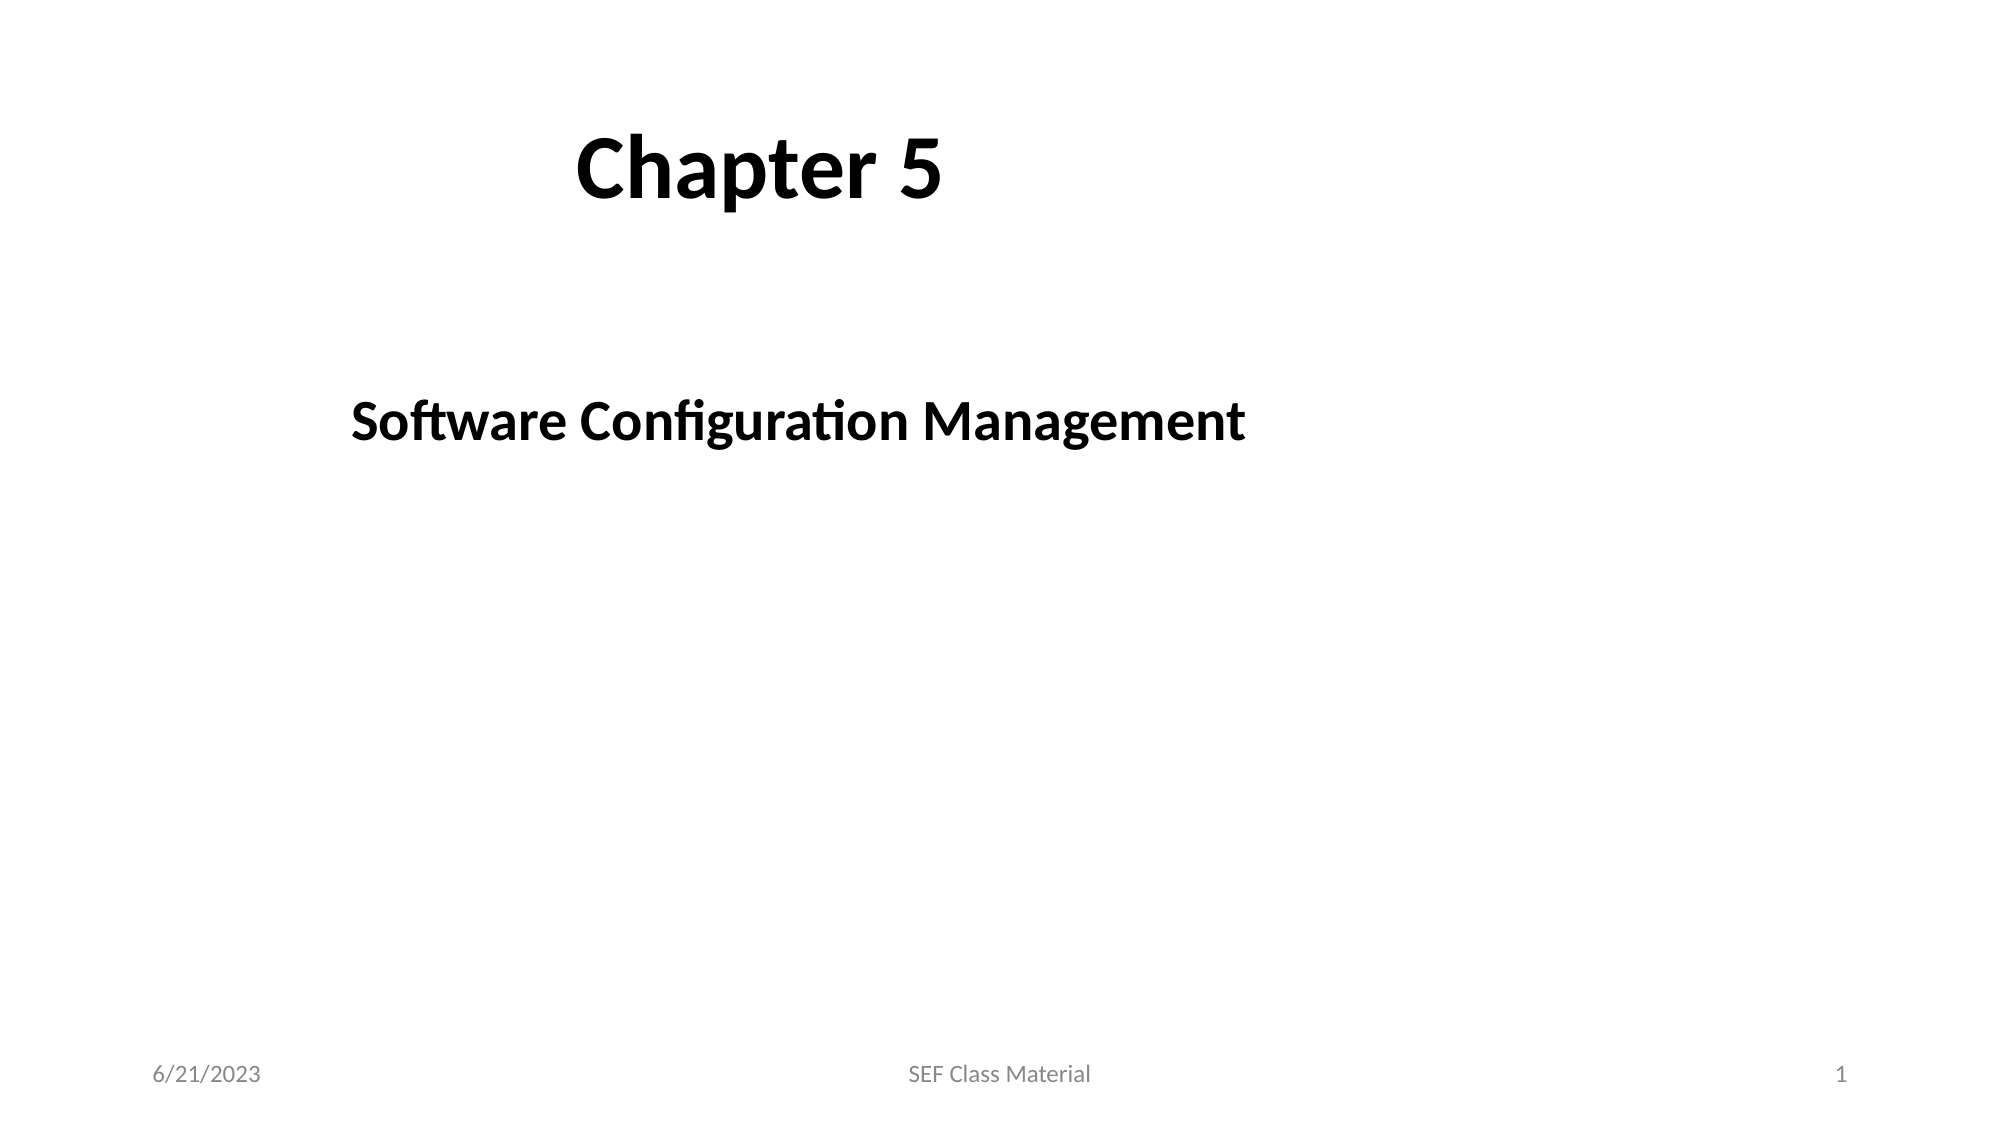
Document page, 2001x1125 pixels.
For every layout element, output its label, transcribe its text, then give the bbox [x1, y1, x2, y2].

slide_number ‹#› [1412, 1042, 1863, 1103]
title Chapter 5 [137, 59, 1863, 278]
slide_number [137, 1042, 588, 1103]
list Software Configuration Management [137, 299, 1863, 1014]
footer SEF Class Material [662, 1042, 1338, 1103]
